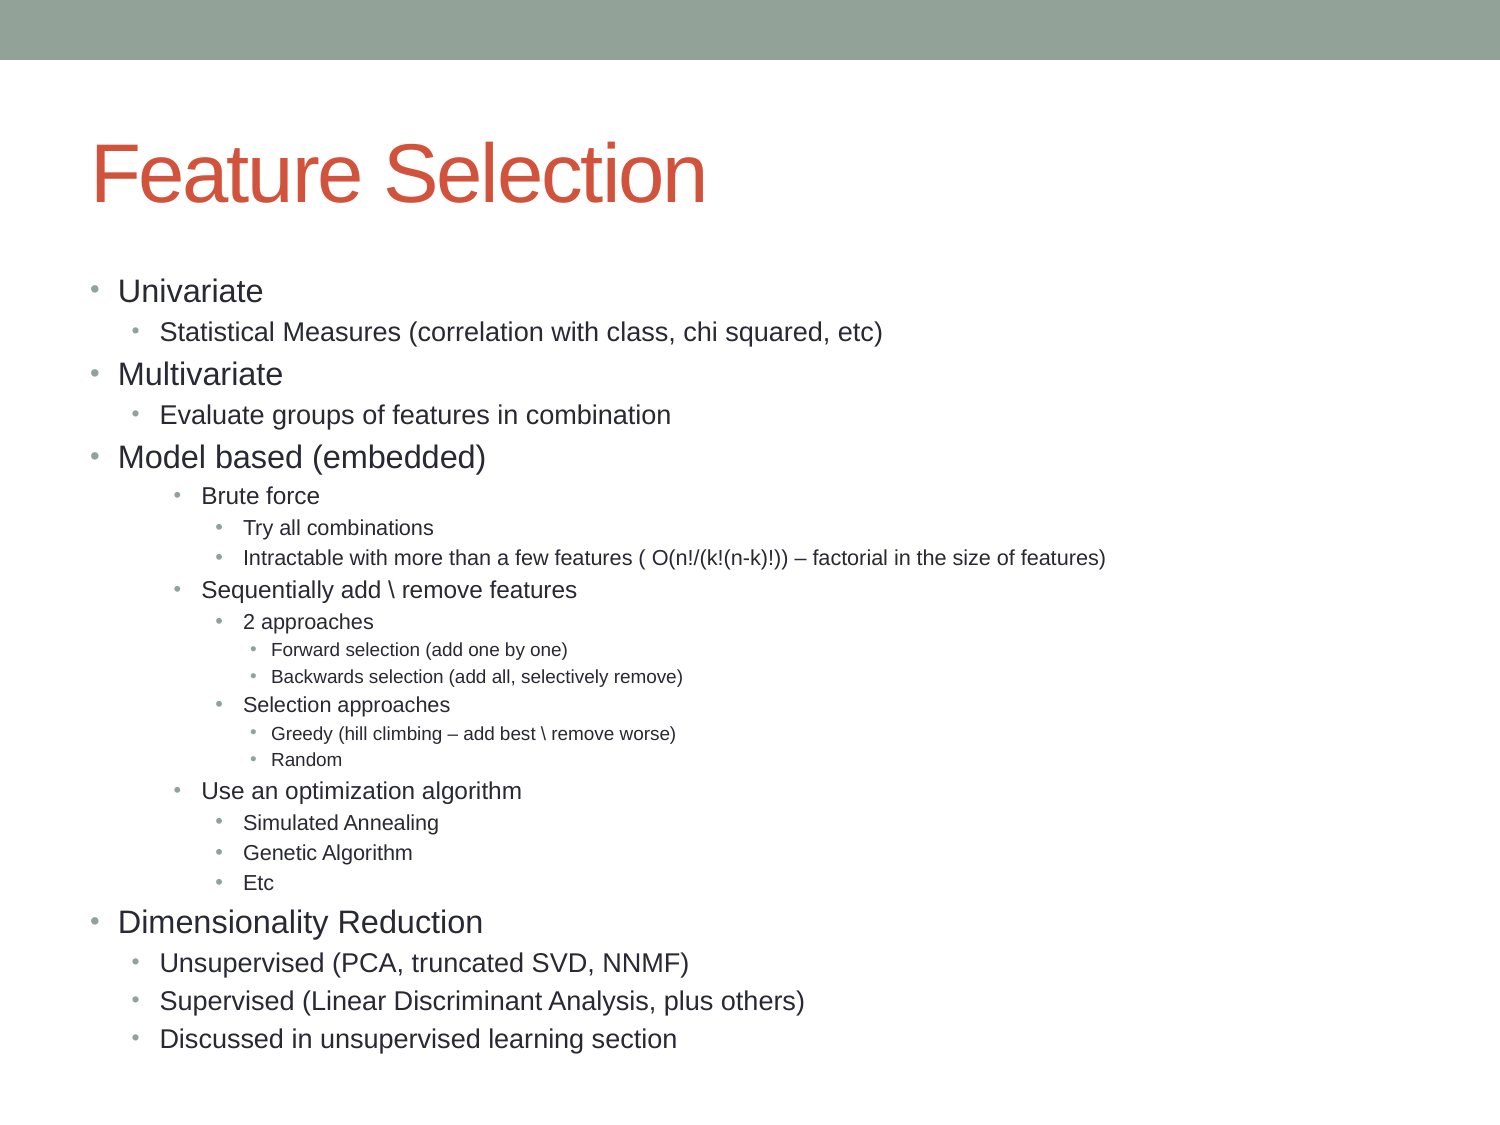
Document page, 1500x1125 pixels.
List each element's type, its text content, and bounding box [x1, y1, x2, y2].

title Feature Selection [75, 87, 1425, 250]
list Univariate Statistical Measures (correlation with class, chi squared, etc) Multivariate Evaluate groups of features in combination Model based (embedded) Brute force Try all combinations Intractable with more than a few features ( O(n!/(k!(n-k)!)) – factorial in the size of features) Sequentially add \ remove features 2 approaches Forward selection (add one by one) Backwards selection (add all, selectively remove) Selection approaches Greedy (hill climbing – add best \ remove worse) Random Use an optimization algorithm Simulated Annealing Genetic Algorithm Etc Dimensionality Reduction Unsupervised (PCA, truncated SVD, NNMF) Supervised (Linear Discriminant Analysis, plus others) Discussed in unsupervised learning section [75, 262, 1425, 1063]
